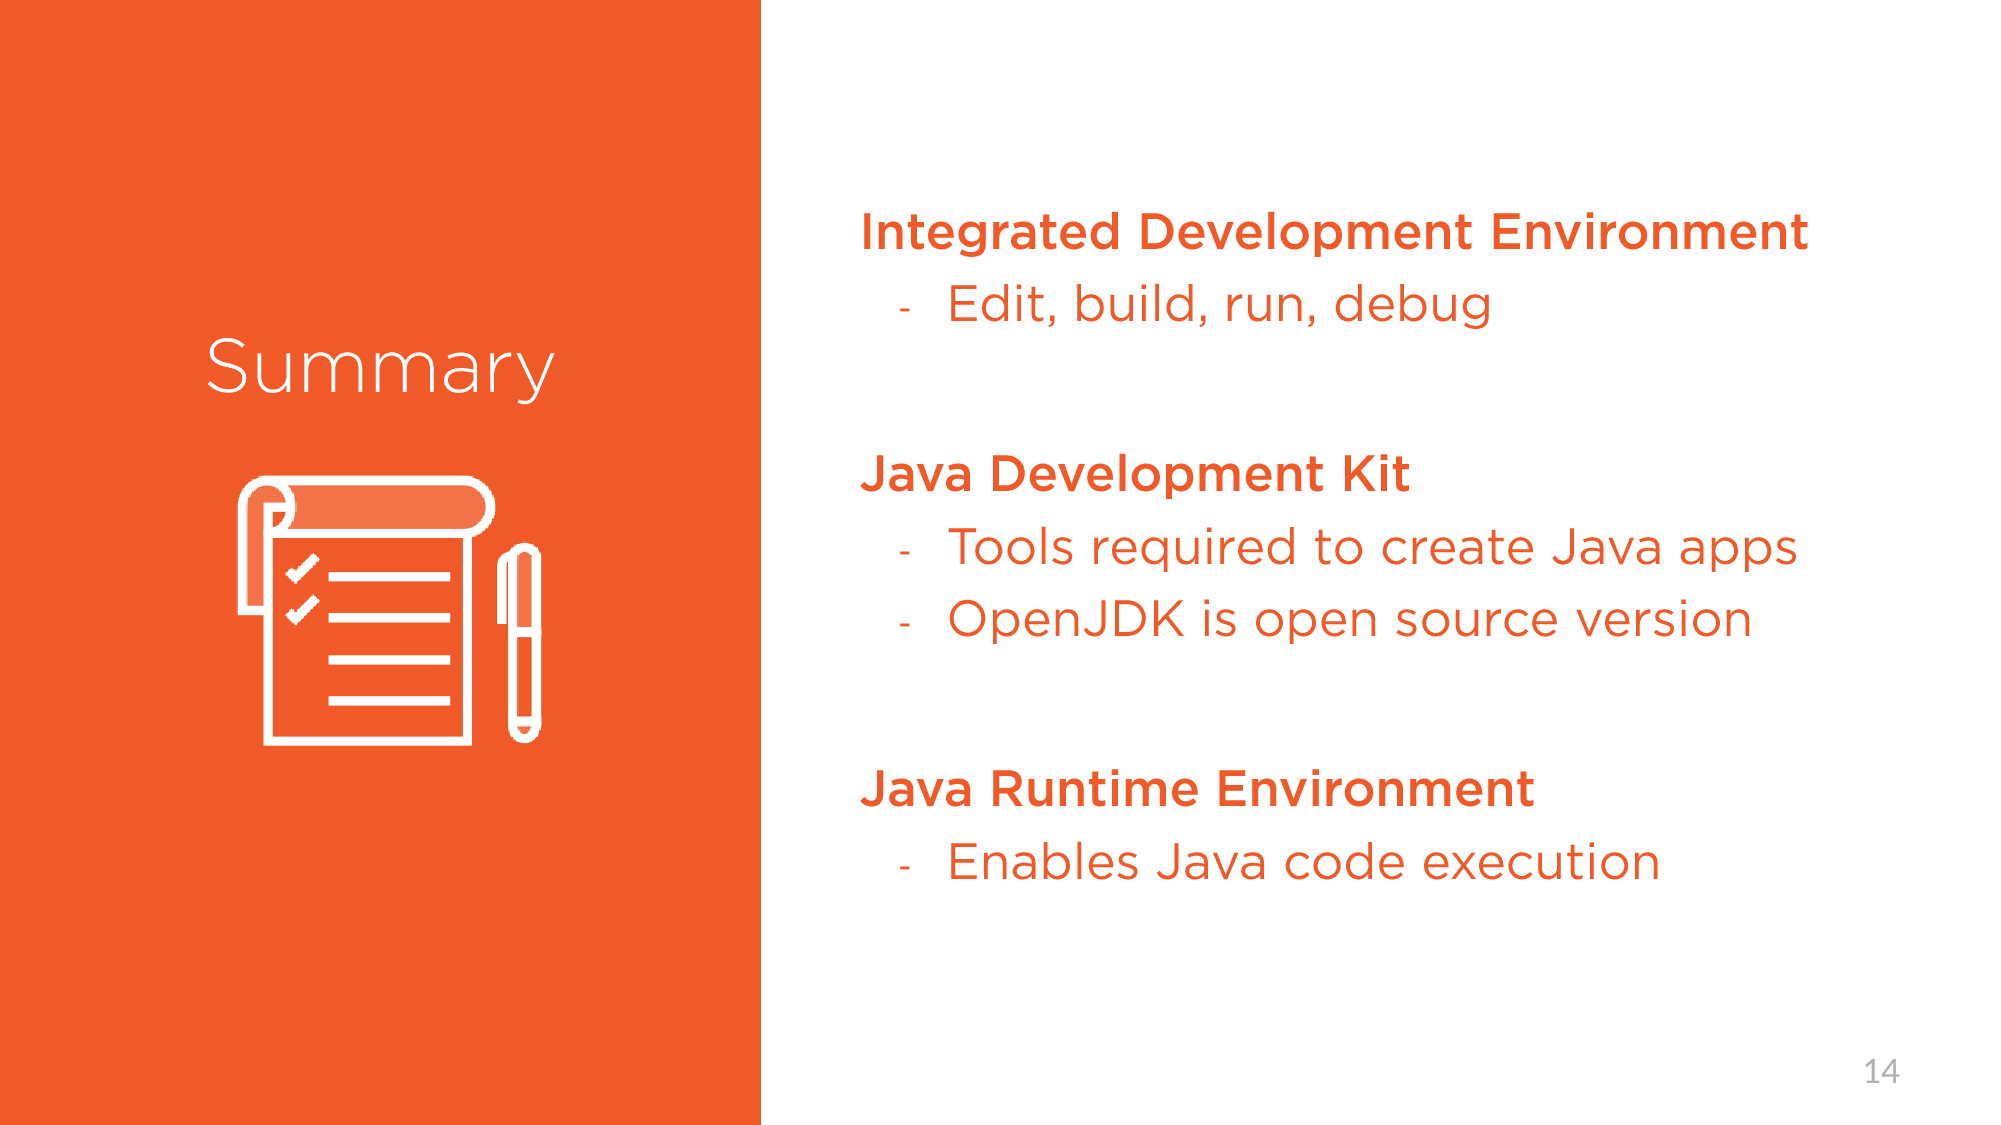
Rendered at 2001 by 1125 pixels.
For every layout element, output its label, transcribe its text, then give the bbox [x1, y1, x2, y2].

picture [946, 514, 1824, 576]
picture [946, 587, 1780, 648]
picture [859, 442, 1440, 503]
picture [859, 757, 1564, 819]
text_box - [896, 281, 916, 329]
picture [859, 199, 1838, 261]
slide_number 14 [1440, 1046, 1900, 1103]
picture [946, 272, 1517, 333]
text_box - [896, 838, 916, 886]
text_box - - [896, 523, 916, 644]
picture [946, 830, 1689, 891]
picture [0, 0, 761, 1125]
